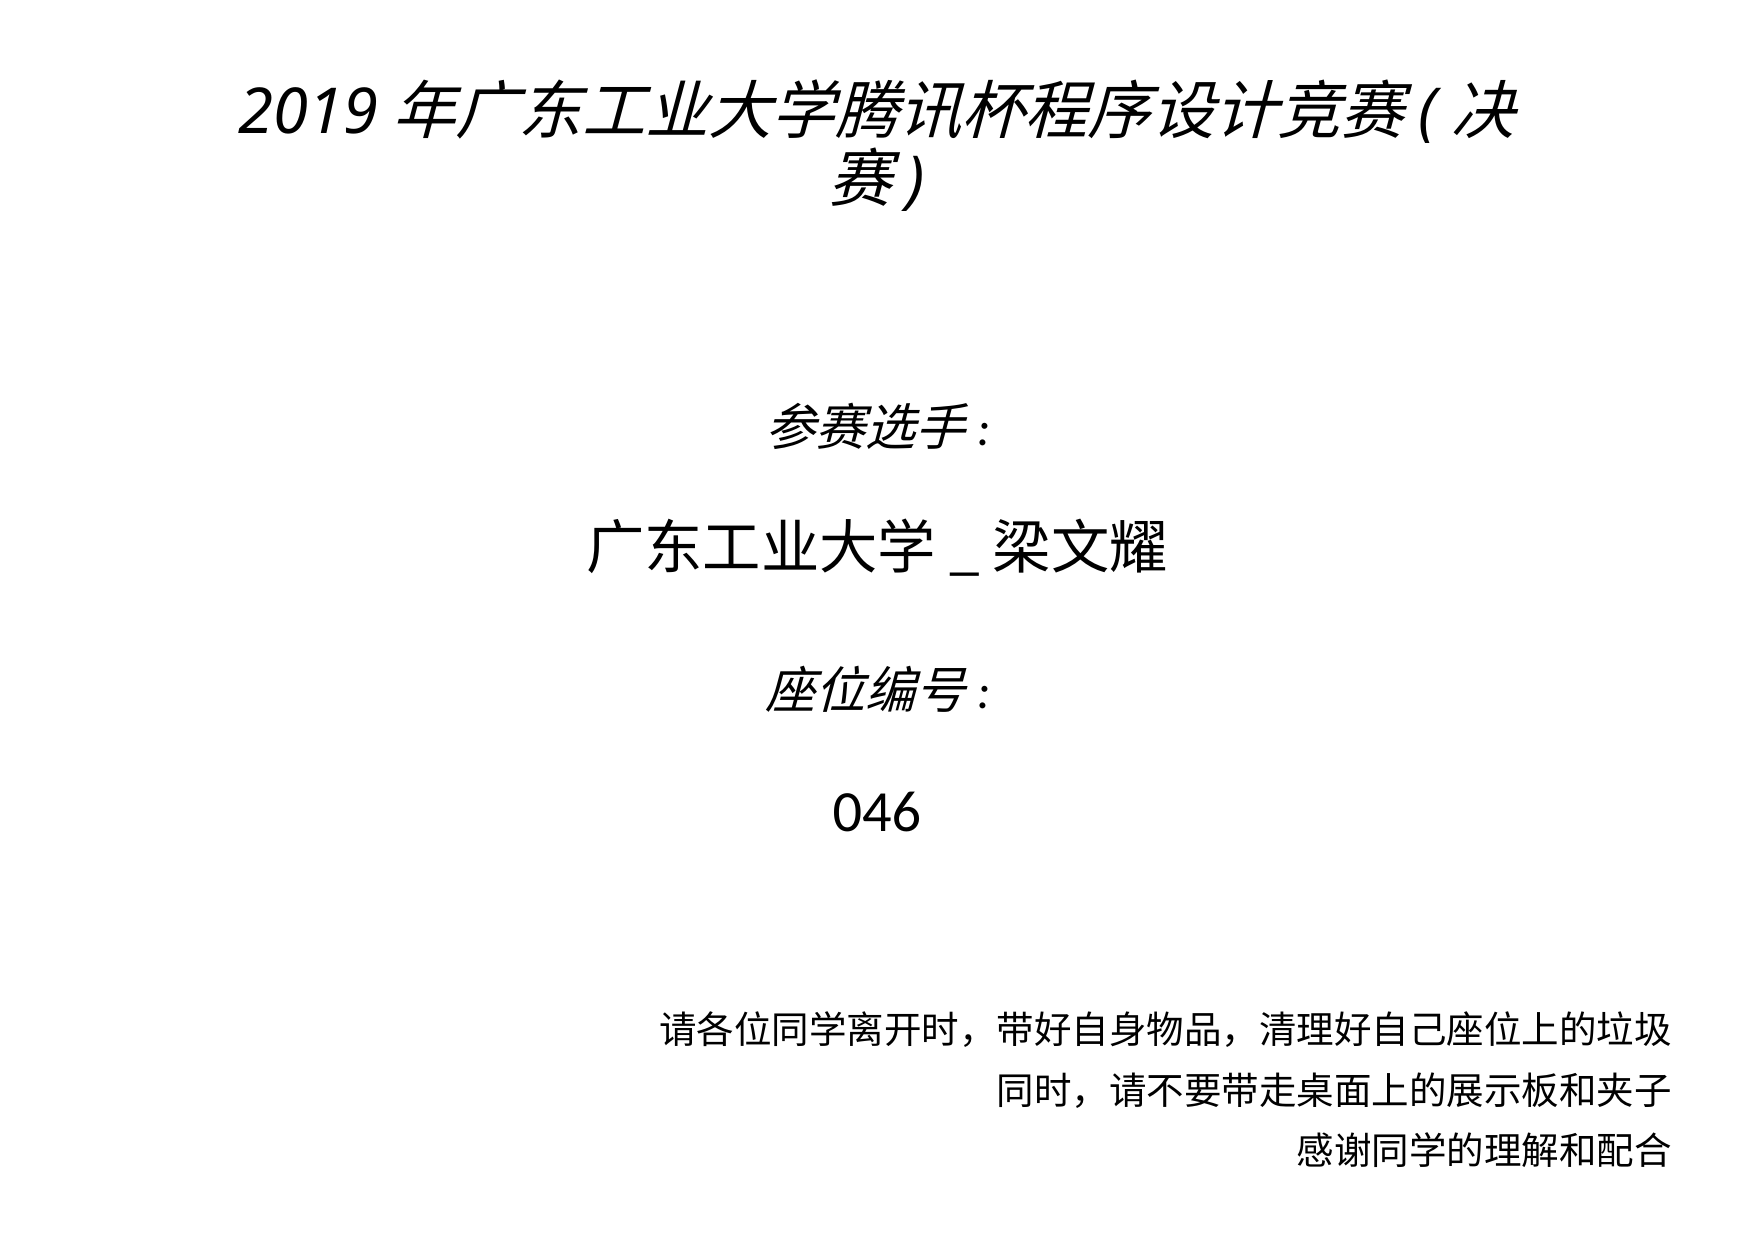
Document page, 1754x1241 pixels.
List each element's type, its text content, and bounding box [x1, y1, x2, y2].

title 2019年广东工业大学腾讯杯程序设计竞赛(决赛) [178, 71, 1576, 224]
text_box 感谢同学的理解和配合 [630, 1119, 1687, 1180]
text_box 请各位同学离开时，带好自身物品，清理好自己座位上的垃圾 [630, 998, 1687, 1059]
text_box 座位编号: [750, 651, 1004, 727]
text_box 参赛选手: [750, 388, 1004, 463]
text_box 046 [610, 765, 1144, 851]
text_box 广东工业大学_梁文耀 [566, 502, 1188, 588]
text_box 同时，请不要带走桌面上的展示板和夹子 [630, 1059, 1687, 1119]
